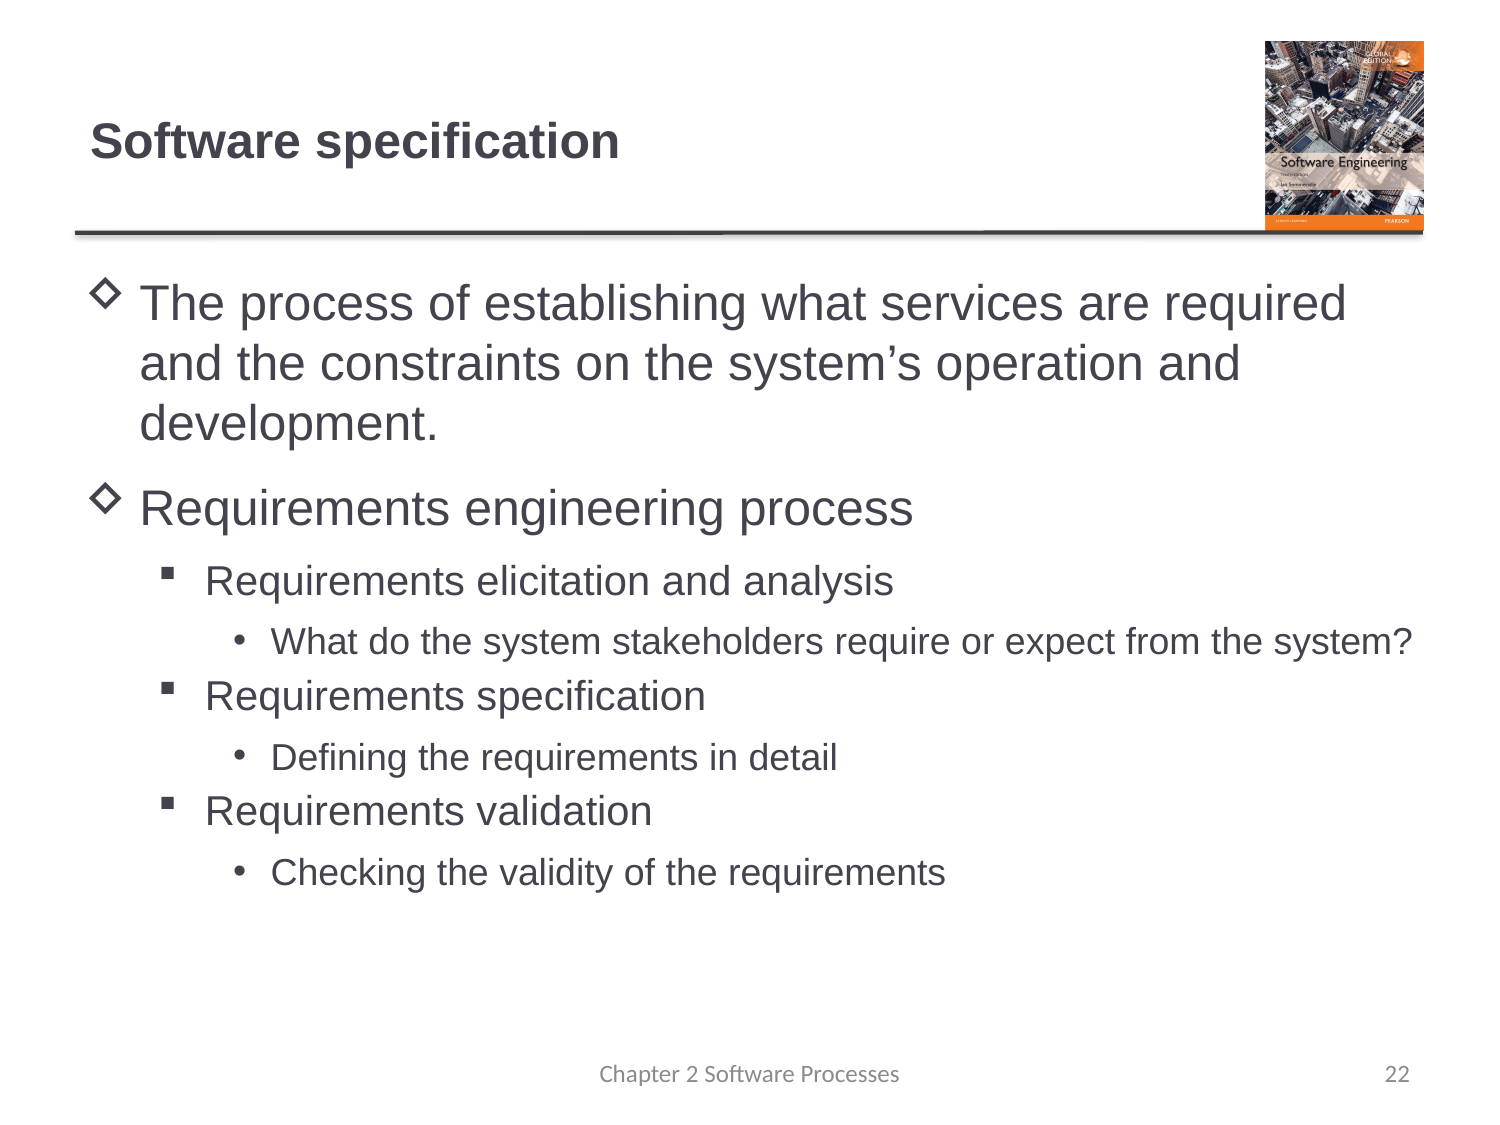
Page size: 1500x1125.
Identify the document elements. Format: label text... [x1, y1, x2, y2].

footer Chapter 2 Software Processes [512, 1042, 988, 1103]
picture [1265, 41, 1424, 231]
slide_number 22 [1074, 1042, 1425, 1103]
title Software specification [74, 44, 1272, 233]
list The process of establishing what services are required and the constraints on the system’s operation and development. Requirements engineering process Requirements elicitation and analysis What do the system stakeholders require or expect from the system? Requirements specification Defining the requirements in detail Requirements validation Checking the validity of the requirements [68, 262, 1457, 1005]
